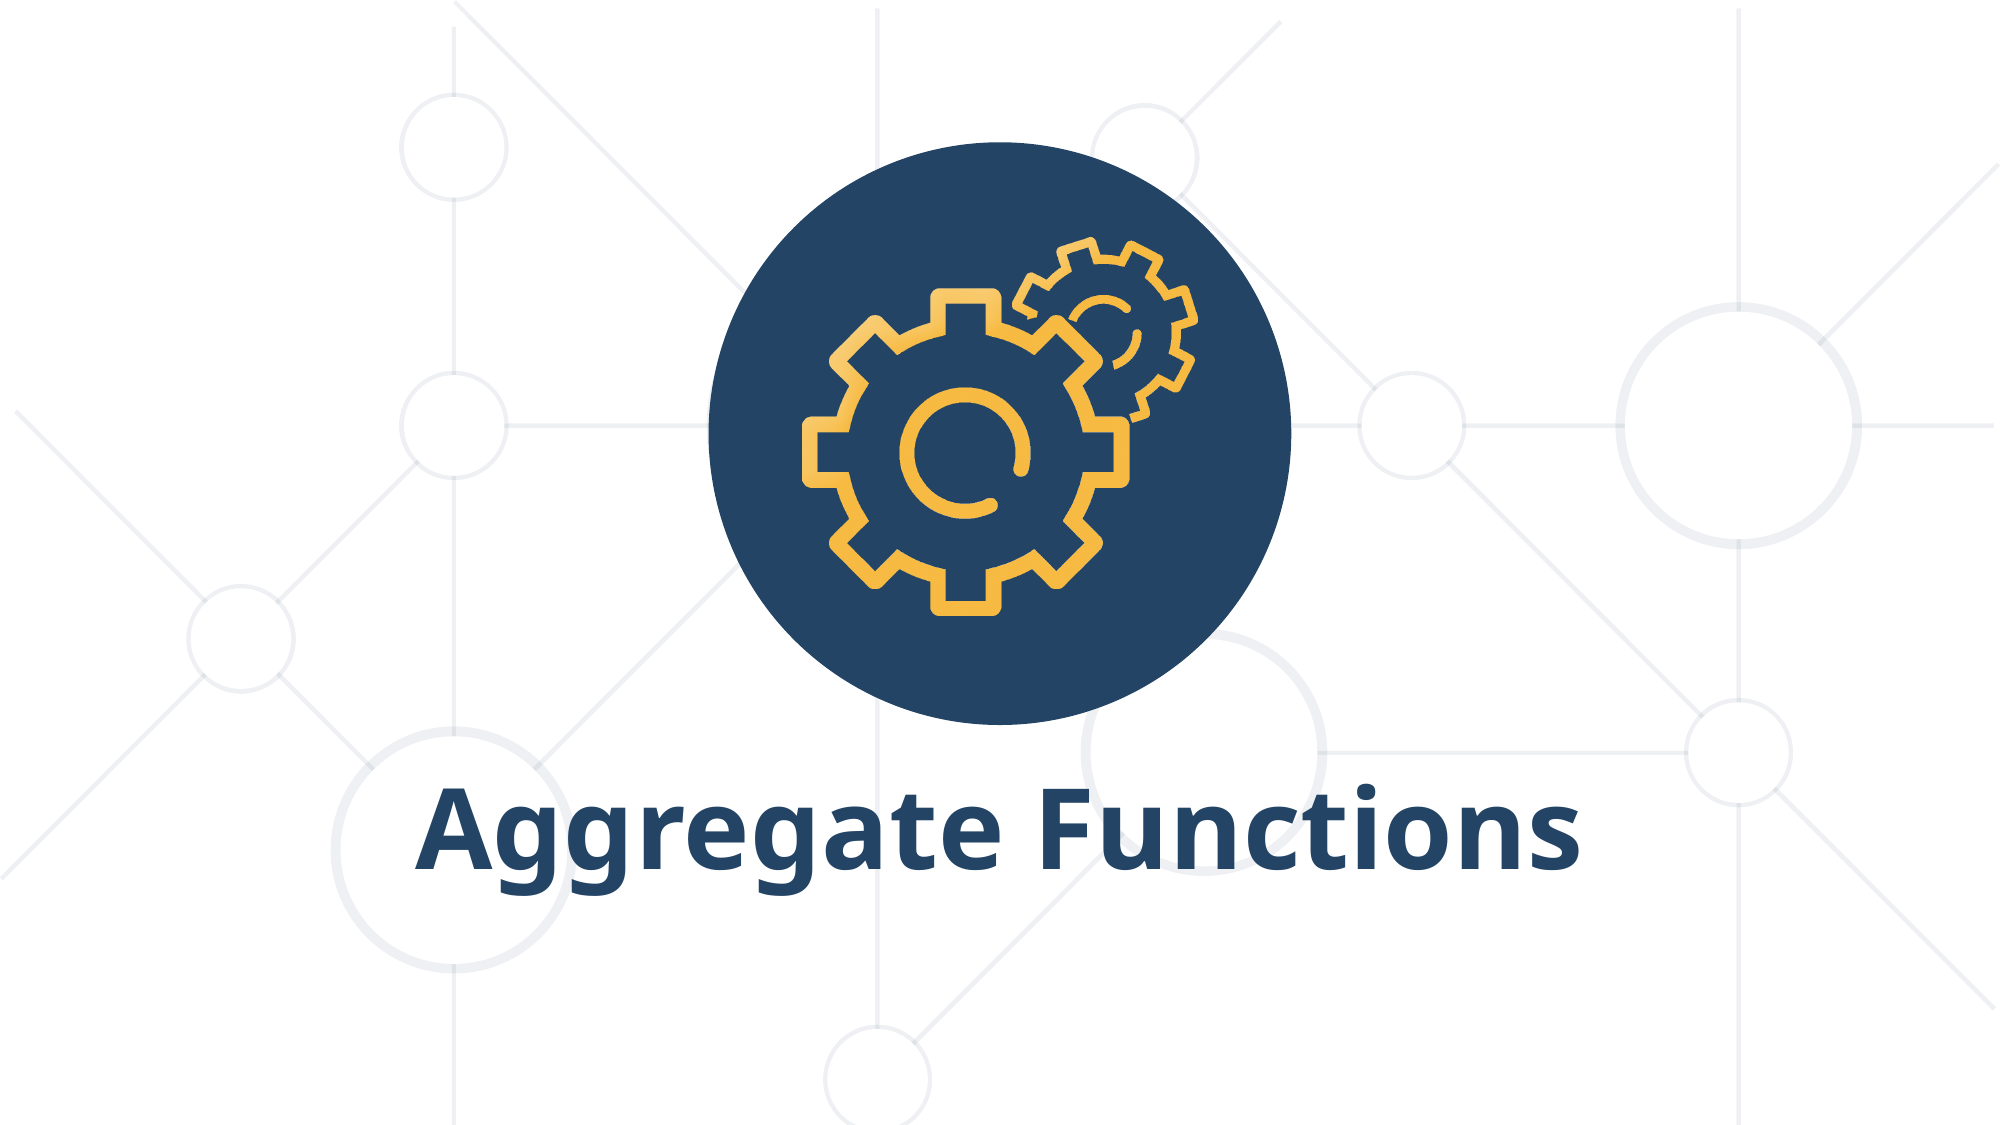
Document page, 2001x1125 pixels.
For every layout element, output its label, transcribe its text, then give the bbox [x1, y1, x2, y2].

title Aggregate Functions [100, 761, 1900, 888]
picture [801, 236, 1199, 616]
